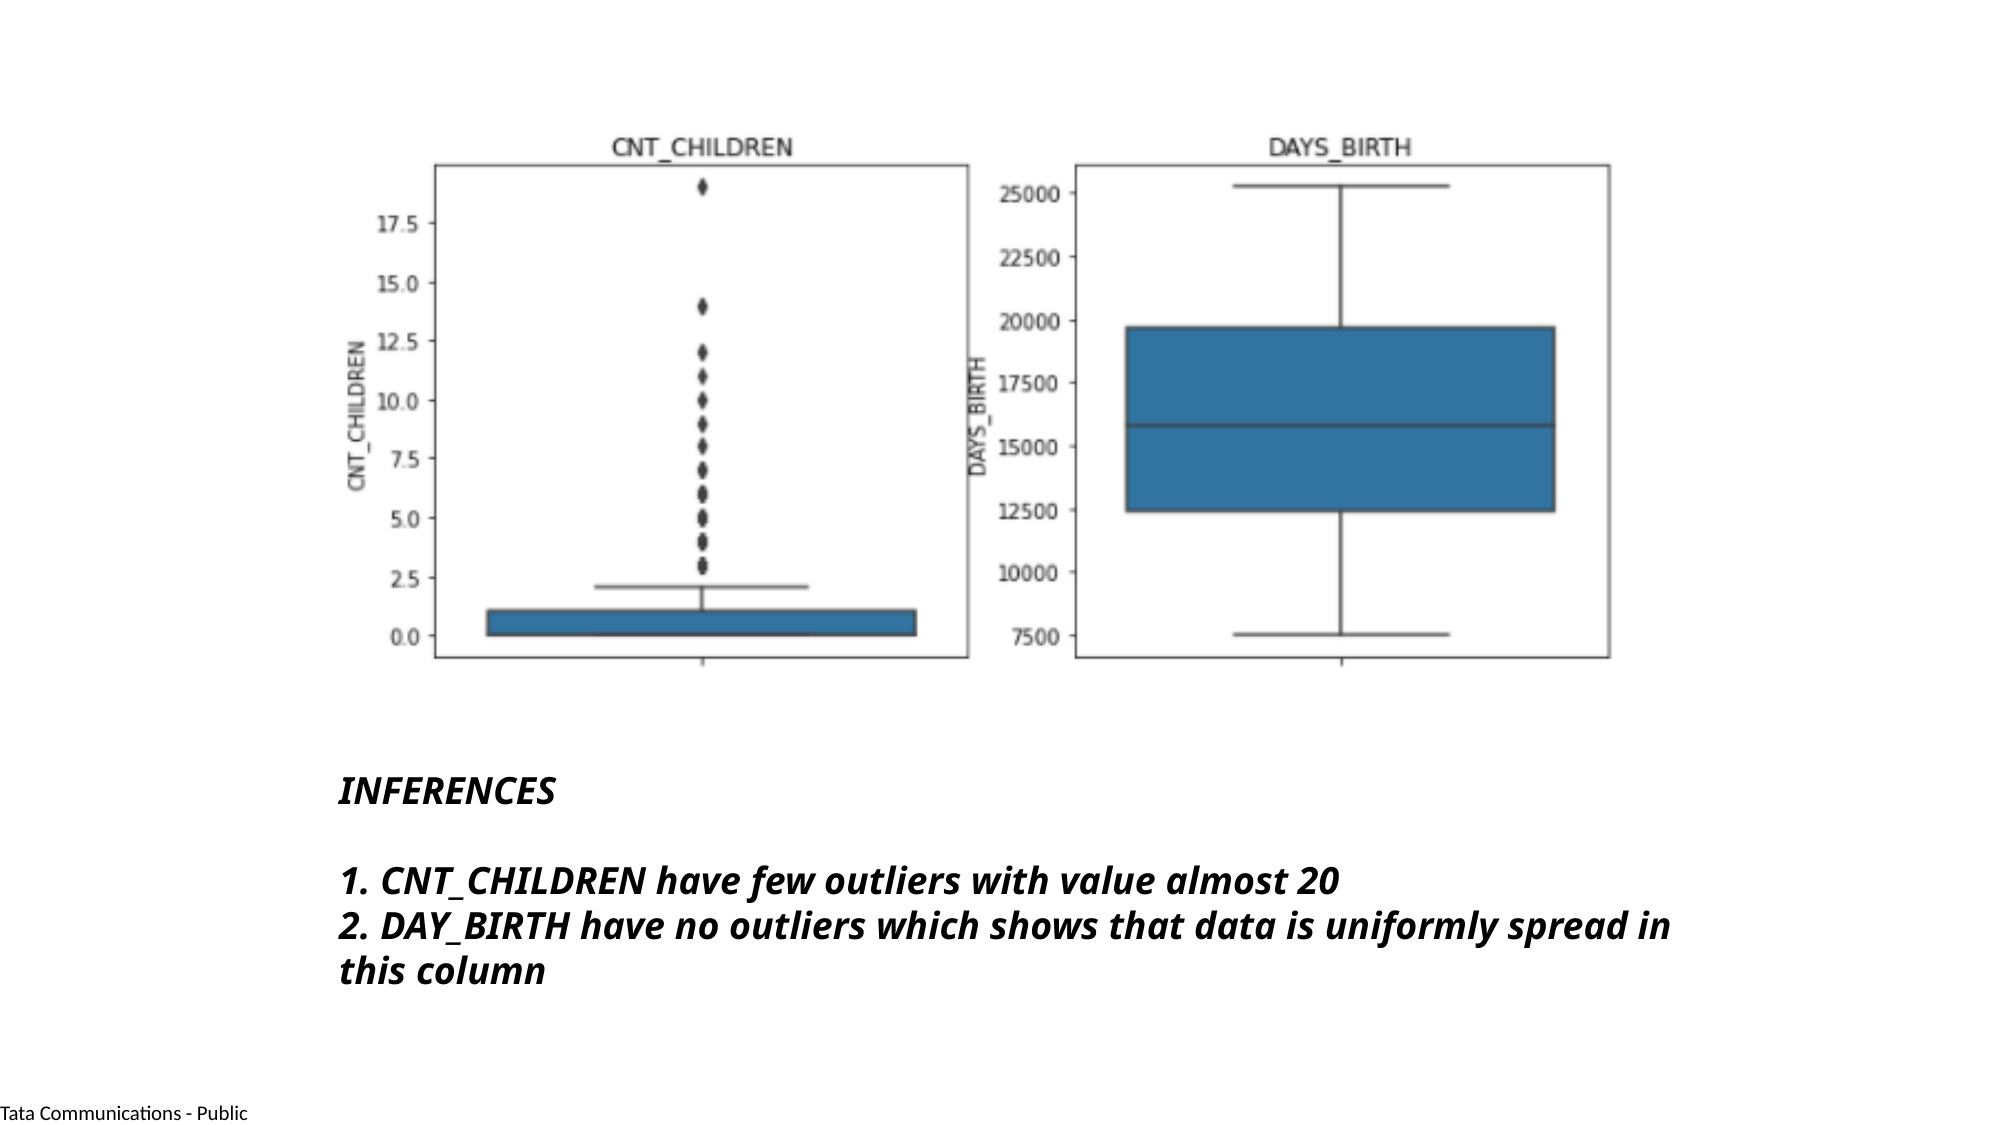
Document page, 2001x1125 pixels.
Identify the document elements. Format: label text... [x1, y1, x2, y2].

text_box INFERENCES 1. CNT_CHILDREN have few outliers with value almost 20 2. DAY_BIRTH have no outliers which shows that data is uniformly spread in this column [324, 759, 1755, 1000]
picture [324, 123, 1676, 697]
